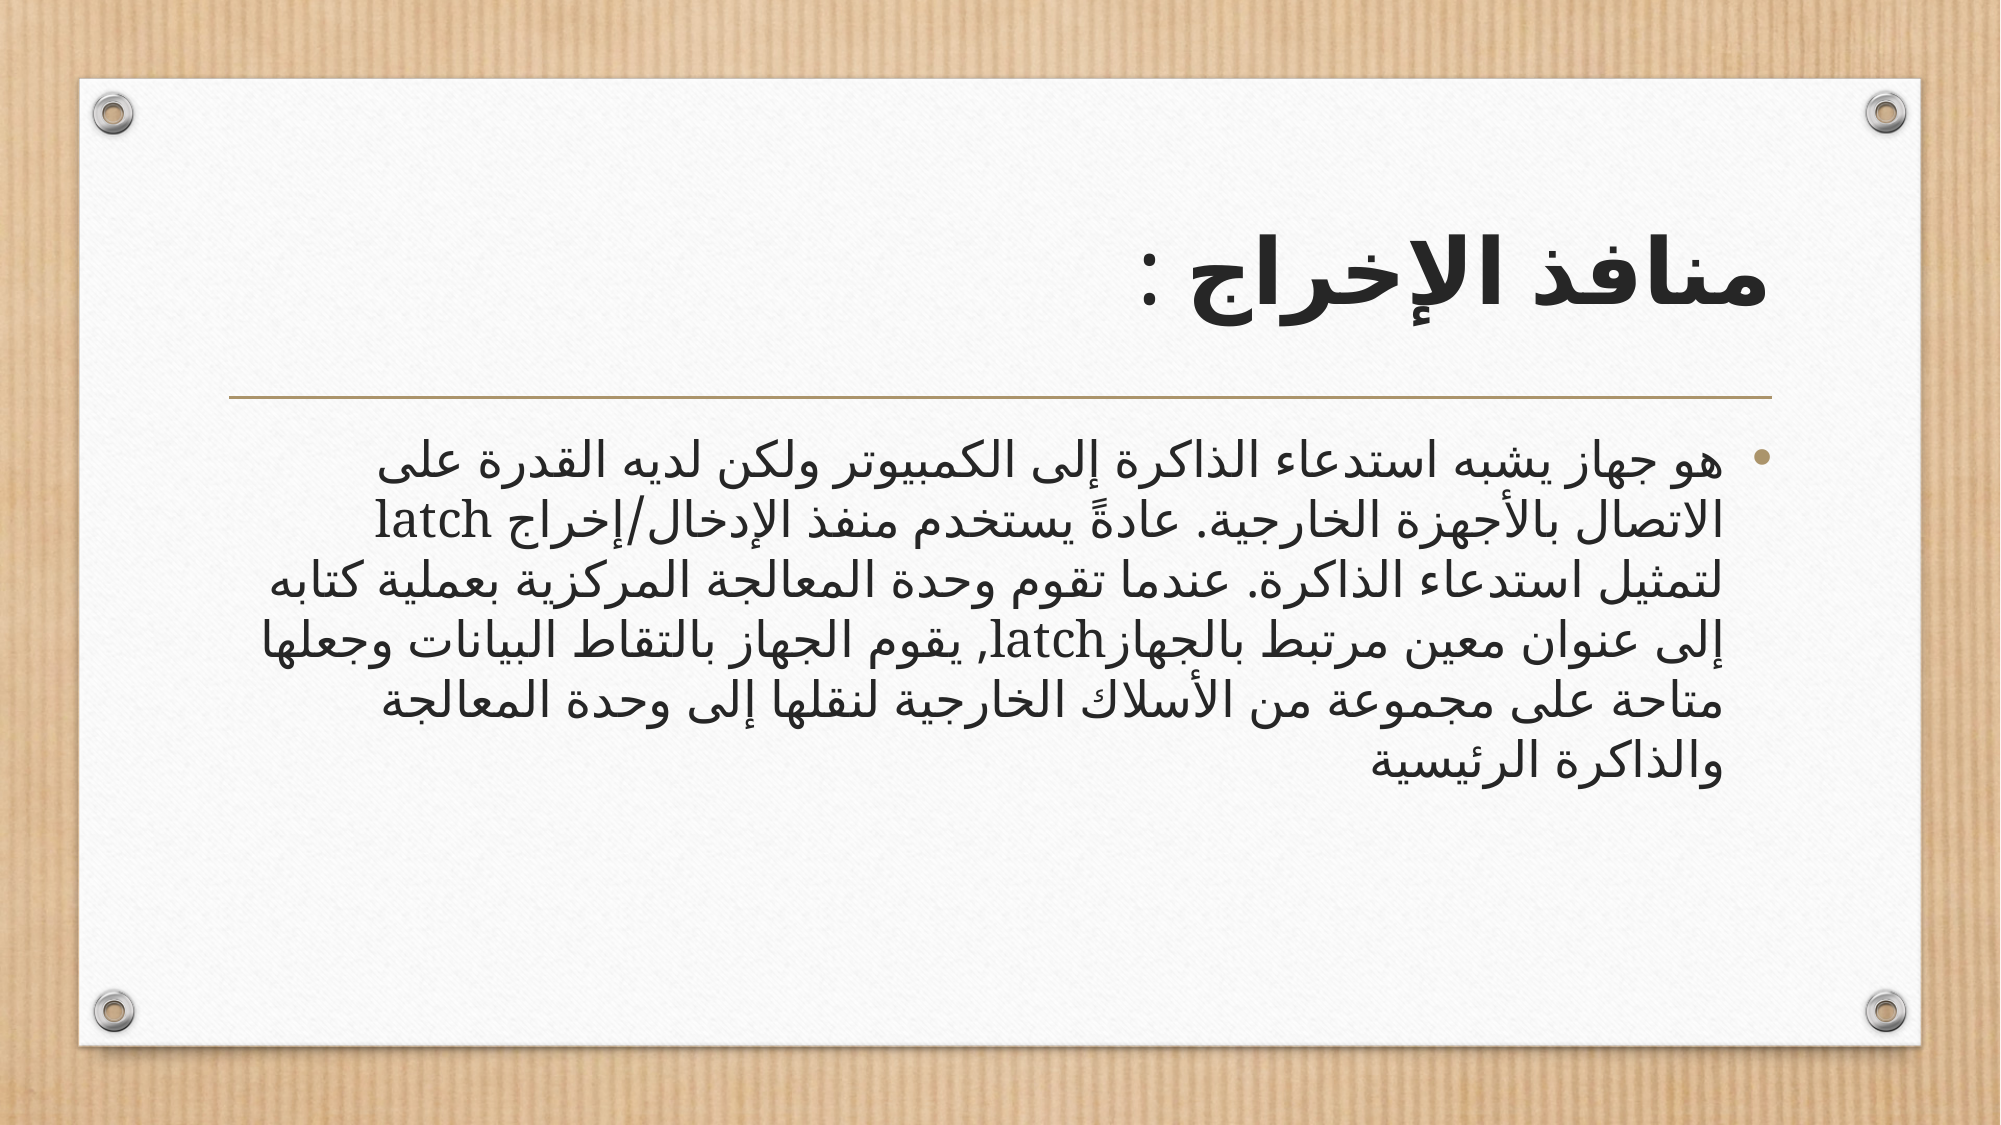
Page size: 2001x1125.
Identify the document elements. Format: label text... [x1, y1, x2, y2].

picture [0, 0, 2001, 1125]
title منافذ الإخراج : [212, 161, 1788, 375]
list هو جهاز يشبه استدعاء الذاكرة إلى الكمبيوتر ولكن لديه القدرة على الاتصال بالأجهزة الخارجية. عادةً يستخدم منفذ الإدخال/إخراج latch لتمثيل استدعاء الذاكرة. عندما تقوم وحدة المعالجة المركزية بعملية كتابه إلى عنوان معين مرتبط بالجهازlatch, يقوم الجهاز بالتقاط البيانات وجعلها متاحة على مجموعة من الأسلاك الخارجية لنقلها إلى وحدة المعالجة والذاكرة الرئيسية [212, 419, 1788, 964]
